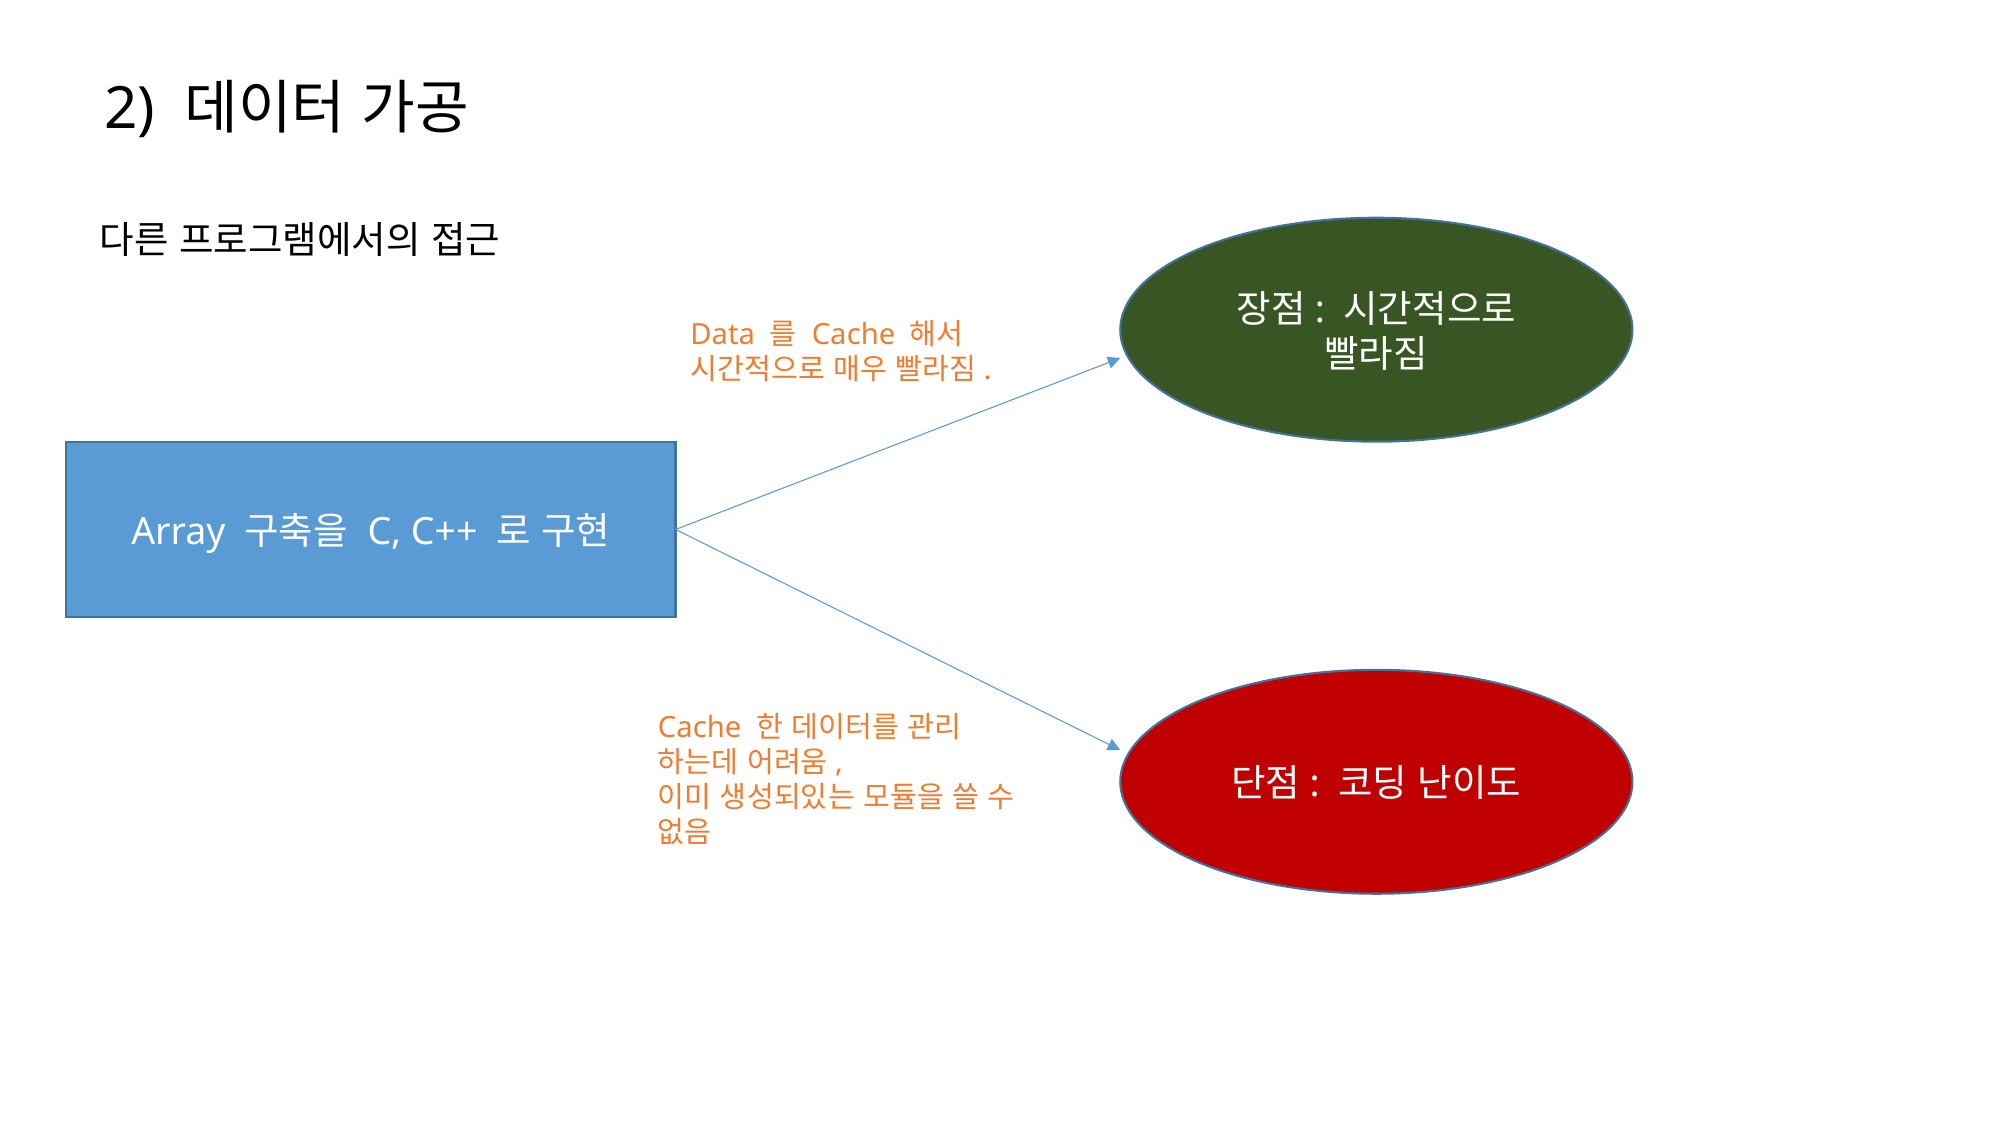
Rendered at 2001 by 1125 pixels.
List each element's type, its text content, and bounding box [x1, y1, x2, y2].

text_box 단점: 코딩 난이도 [1119, 668, 1634, 895]
text_box Array 구축을 C, C++ 로 구현 [65, 441, 675, 618]
text_box 2) 데이터 가공 [89, 63, 861, 148]
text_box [675, 358, 1121, 529]
text_box 장점: 시간적으로 빨라짐 [1124, 216, 1634, 443]
text_box 다른 프로그램에서의 접근 [85, 209, 750, 269]
text_box Data 를 Cache 해서 시간적으로 매우 빨라짐. [675, 308, 1307, 483]
text_box Cache 한 데이터를 관리 하는데 어려움, 이미 생성되있는 모듈을 쓸 수 없음 [643, 700, 1037, 856]
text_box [675, 529, 1121, 750]
